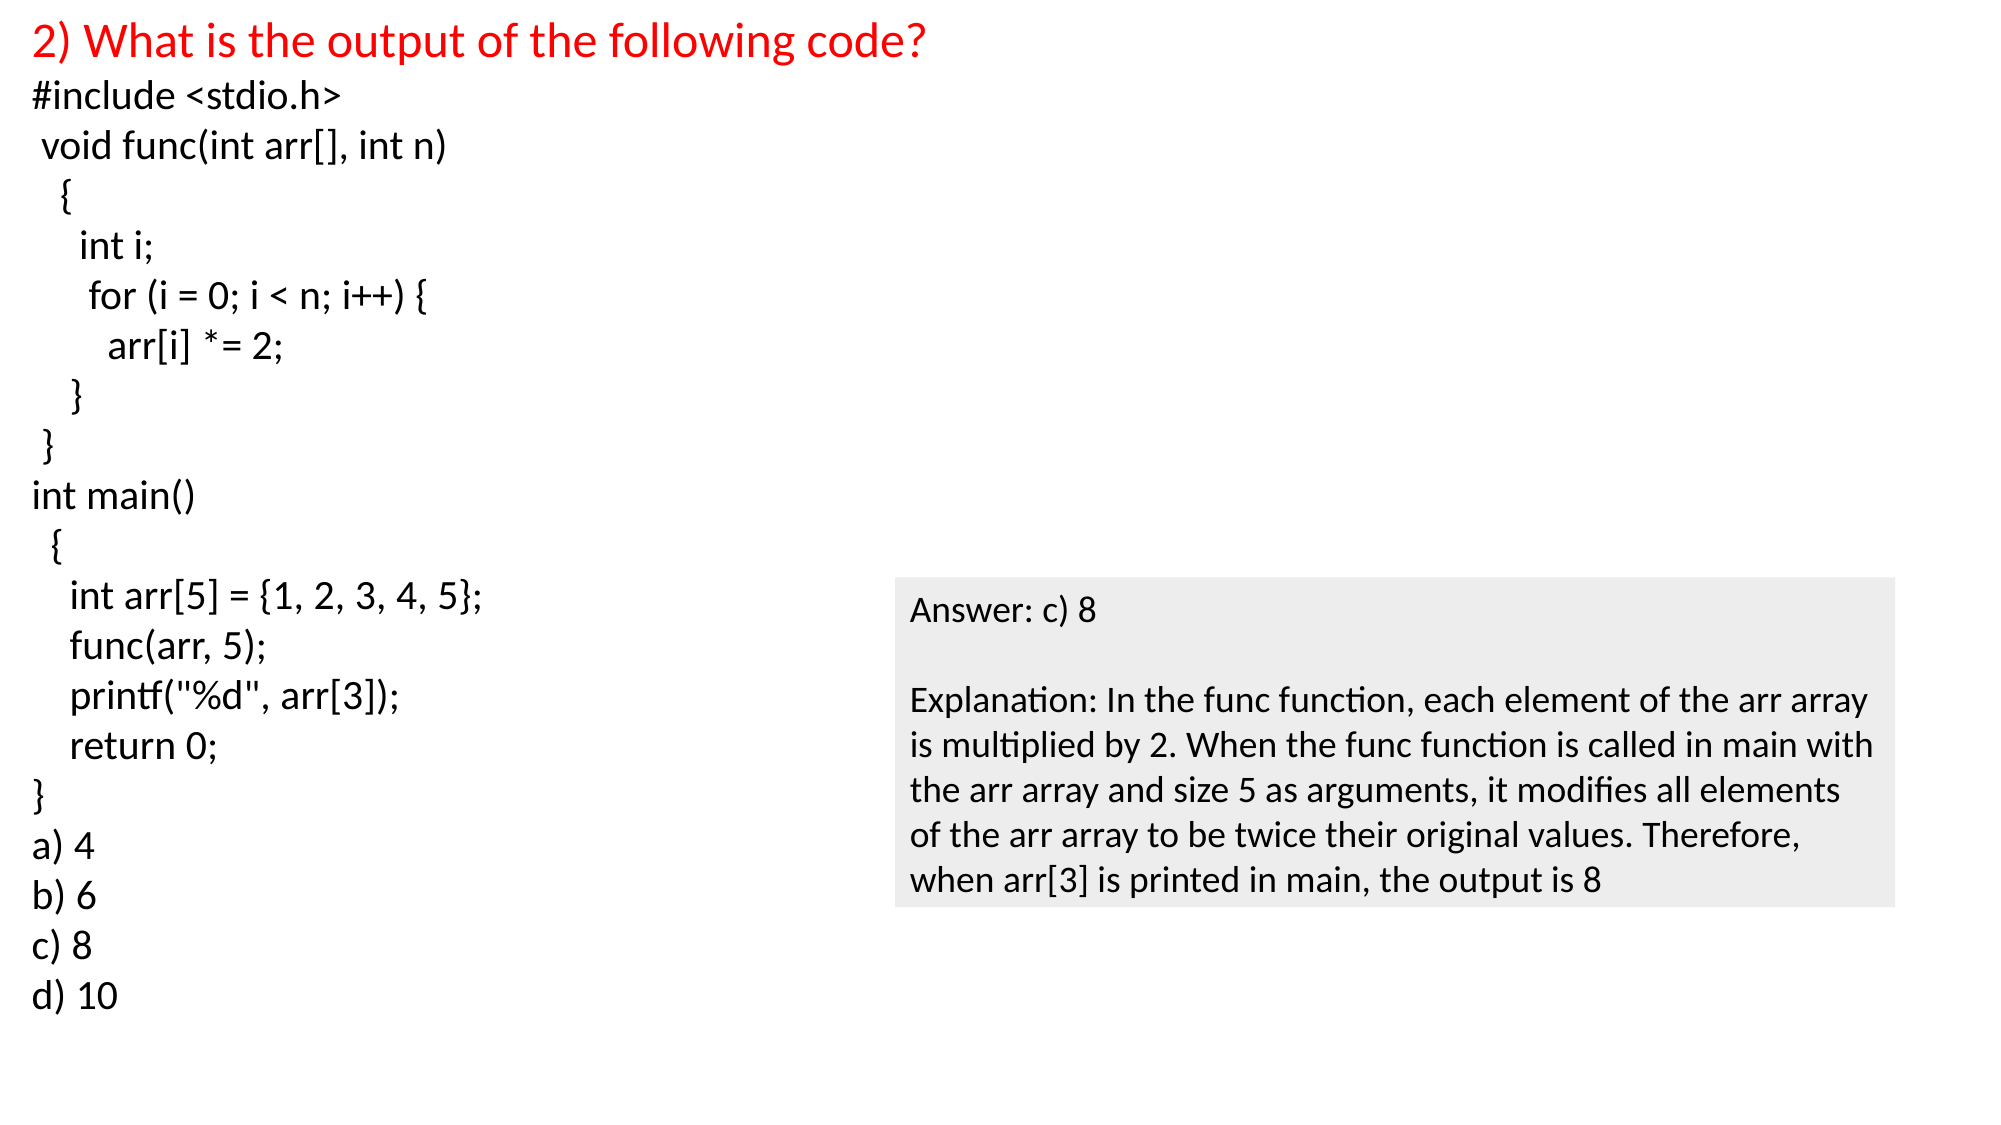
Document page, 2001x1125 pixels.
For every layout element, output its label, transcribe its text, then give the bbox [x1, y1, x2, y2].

text_box 2) What is the output of the following code? #include <stdio.h> void func(int arr[], int n) { int i; for (i = 0; i < n; i++) { arr[i] *= 2; } } int main() { int arr[5] = {1, 2, 3, 4, 5}; func(arr, 5); printf("%d", arr[3]); return 0; } a) 4 b) 6 c) 8 d) 10 [16, 0, 2000, 1026]
text_box Answer: c) 8 Explanation: In the func function, each element of the arr array is multiplied by 2. When the func function is called in main with the arr array and size 5 as arguments, it modifies all elements of the arr array to be twice their original values. Therefore, when arr[3] is printed in main, the output is 8 [895, 577, 1896, 908]
